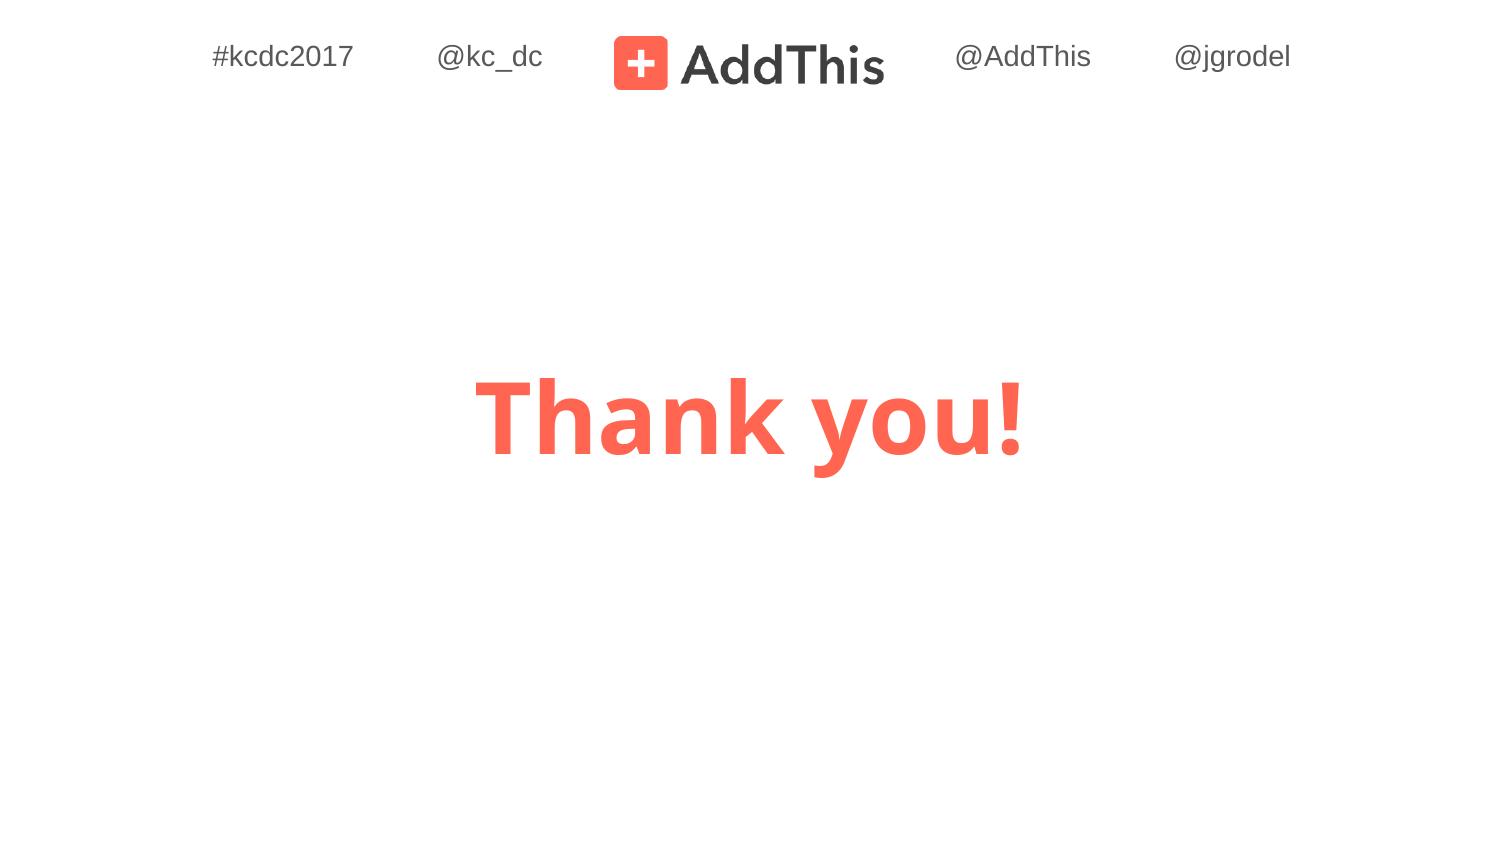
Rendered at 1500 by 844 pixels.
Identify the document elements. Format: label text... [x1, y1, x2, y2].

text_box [66, 21, 1390, 101]
text_box Thank you! [63, 339, 1437, 451]
